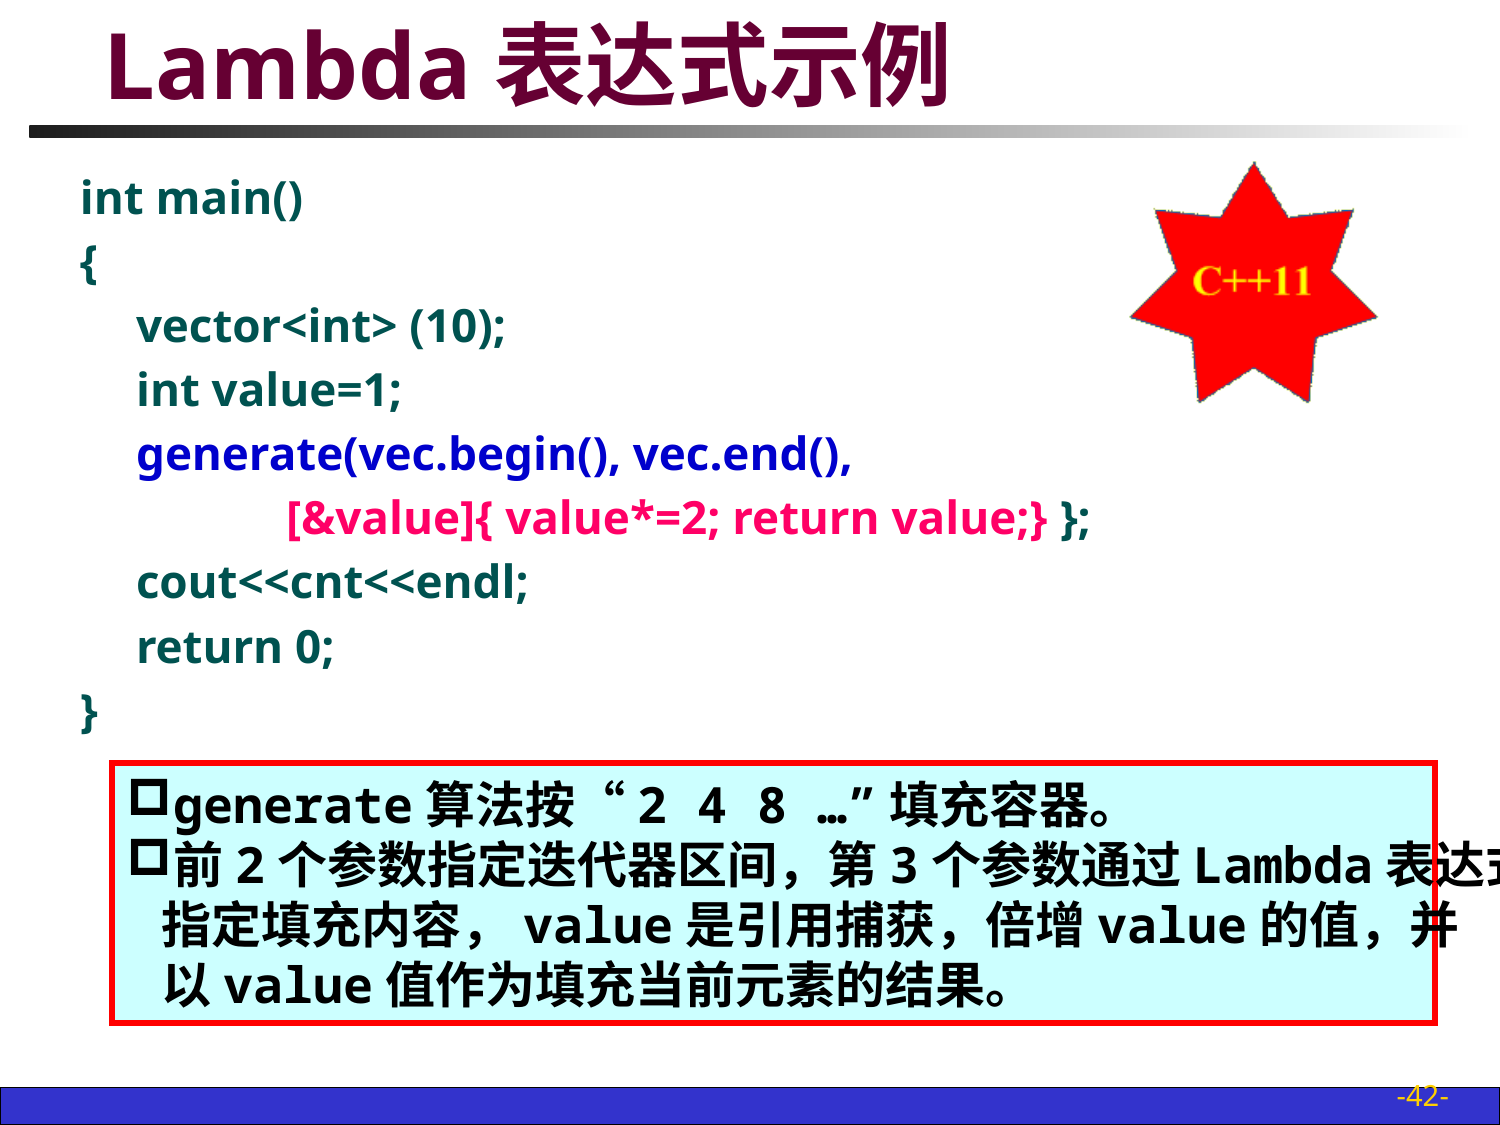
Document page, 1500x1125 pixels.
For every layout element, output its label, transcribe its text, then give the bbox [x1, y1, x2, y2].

text_box generate算法按“2 4 8 …”填充容器。 前2个参数指定迭代器区间，第3个参数通过Lambda表达式 指定填充内容，value是引用捕获，倍增value的值，并 以value值作为填充当前元素的结果。 [112, 763, 1435, 1024]
list int main() { vector<int> (10); int value=1; generate(vec.begin(), vec.end(), [&value]{ value*=2; return value;} }; cout<<cnt<<endl; return 0; } [64, 160, 1436, 1012]
picture [1127, 160, 1380, 405]
title Lambda表达式示例 [88, 18, 1398, 126]
slide_number -42- [1151, 1074, 1465, 1125]
